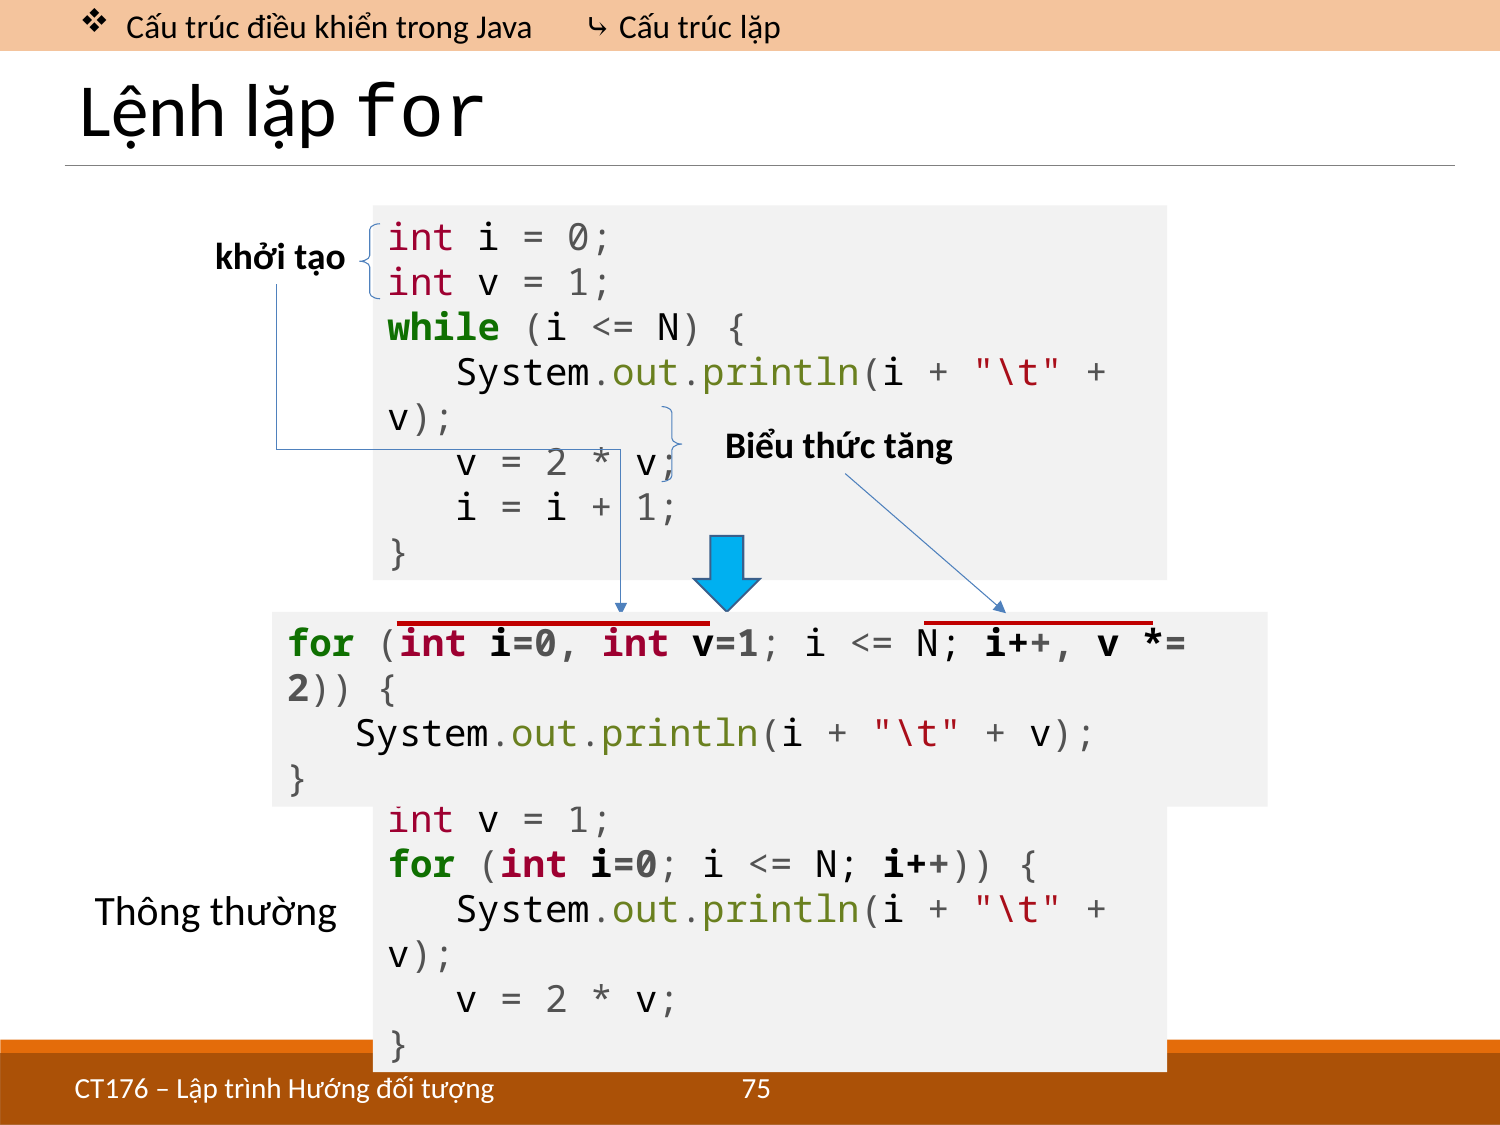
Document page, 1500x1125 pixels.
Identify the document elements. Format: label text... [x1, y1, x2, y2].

text_box [545, 624, 696, 675]
text_box int i = 0; int v = 1; while (i <= N) { System.out.println(i + "\t" + v); v = 2 * v; i = i + 1; } [372, 205, 1168, 581]
title Lệnh lặp for [64, 59, 1455, 165]
text_box [956, 613, 1056, 622]
slide_number Cấu trúc điều khiển trong Java ⤷ Cấu trúc lặp [64, 1, 1353, 49]
text_box [956, 624, 1056, 673]
text_box [614, 615, 696, 623]
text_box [845, 474, 1007, 614]
text_box [661, 406, 683, 483]
text_box [691, 534, 763, 611]
text_box khởi tạo [193, 224, 361, 285]
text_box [283, 278, 614, 623]
text_box Biểu thức tăng [710, 413, 981, 474]
text_box for (int i=0, int v=1; i <= N; i++, v *= 2)) { System.out.println(i + "\t" + v); } [272, 611, 1268, 807]
text_box int v = 1; for (int i=0; i <= N; i++)) { System.out.println(i + "\t" + v); v = 2 * v; } [372, 807, 1168, 1073]
text_box Thông thường [71, 876, 362, 941]
text_box [361, 223, 381, 278]
